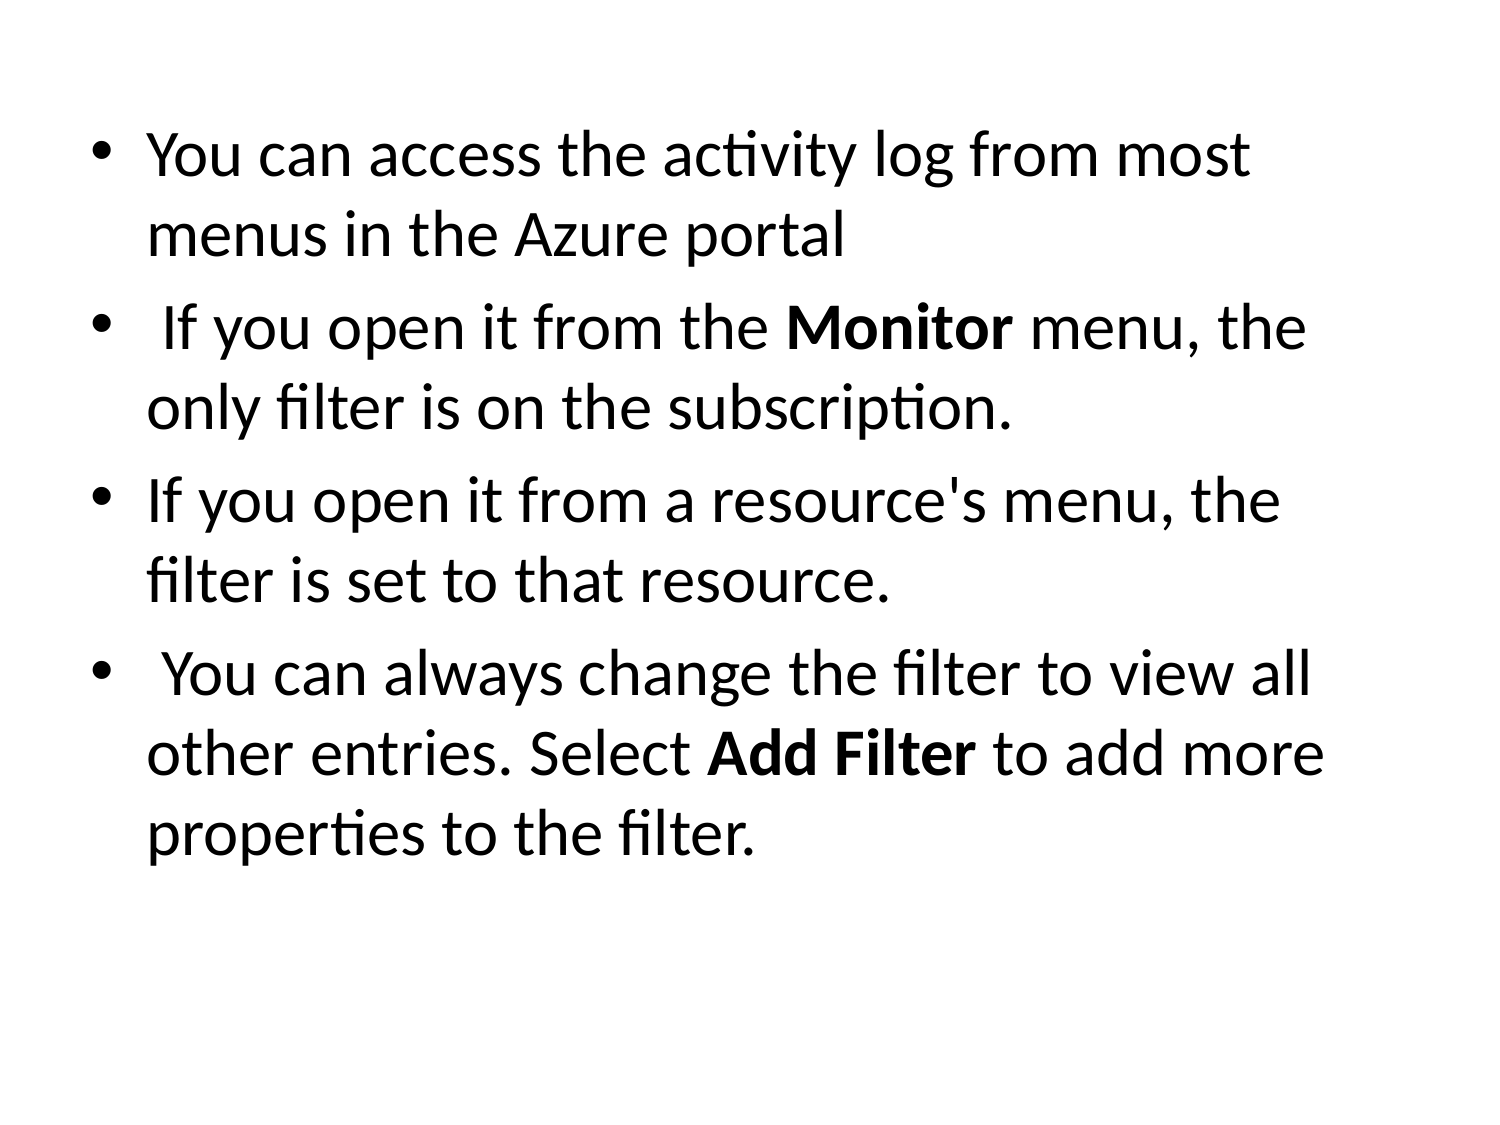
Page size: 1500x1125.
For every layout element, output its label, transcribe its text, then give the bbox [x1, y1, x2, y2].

list You can access the activity log from most menus in the Azure portal If you open it from the Monitor menu, the only filter is on the subscription. If you open it from a resource's menu, the filter is set to that resource. You can always change the filter to view all other entries. Select Add Filter to add more properties to the filter. [75, 101, 1425, 1005]
